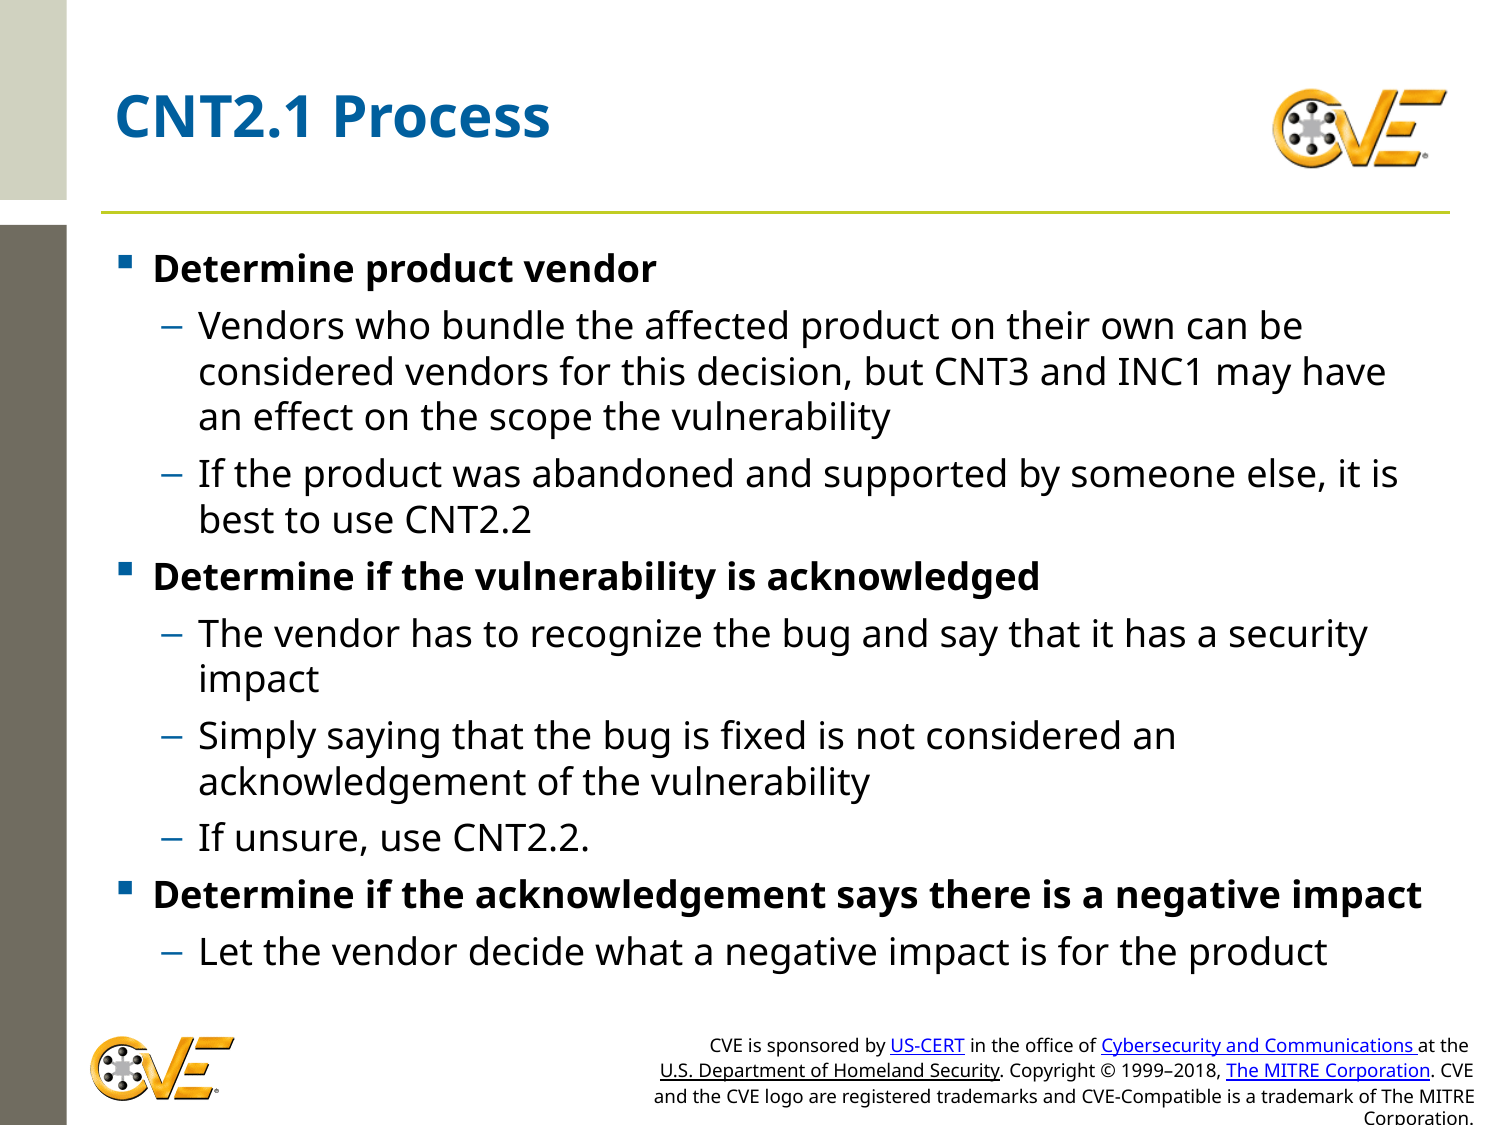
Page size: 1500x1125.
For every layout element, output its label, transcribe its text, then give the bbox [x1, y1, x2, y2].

picture [87, 1033, 237, 1104]
picture [1269, 85, 1450, 172]
list Determine product vendor Vendors who bundle the affected product on their own can be considered vendors for this decision, but CNT3 and INC1 may have an effect on the scope the vulnerability If the product was abandoned and supported by someone else, it is best to use CNT2.2 Determine if the vulnerability is acknowledged The vendor has to recognize the bug and say that it has a security impact Simply saying that the bug is fixed is not considered an acknowledgement of the vulnerability If unsure, use CNT2.2. Determine if the acknowledgement says there is a negative impact Let the vendor decide what a negative impact is for the product [99, 237, 1450, 991]
title CNT2.1 Process [99, 45, 1248, 188]
